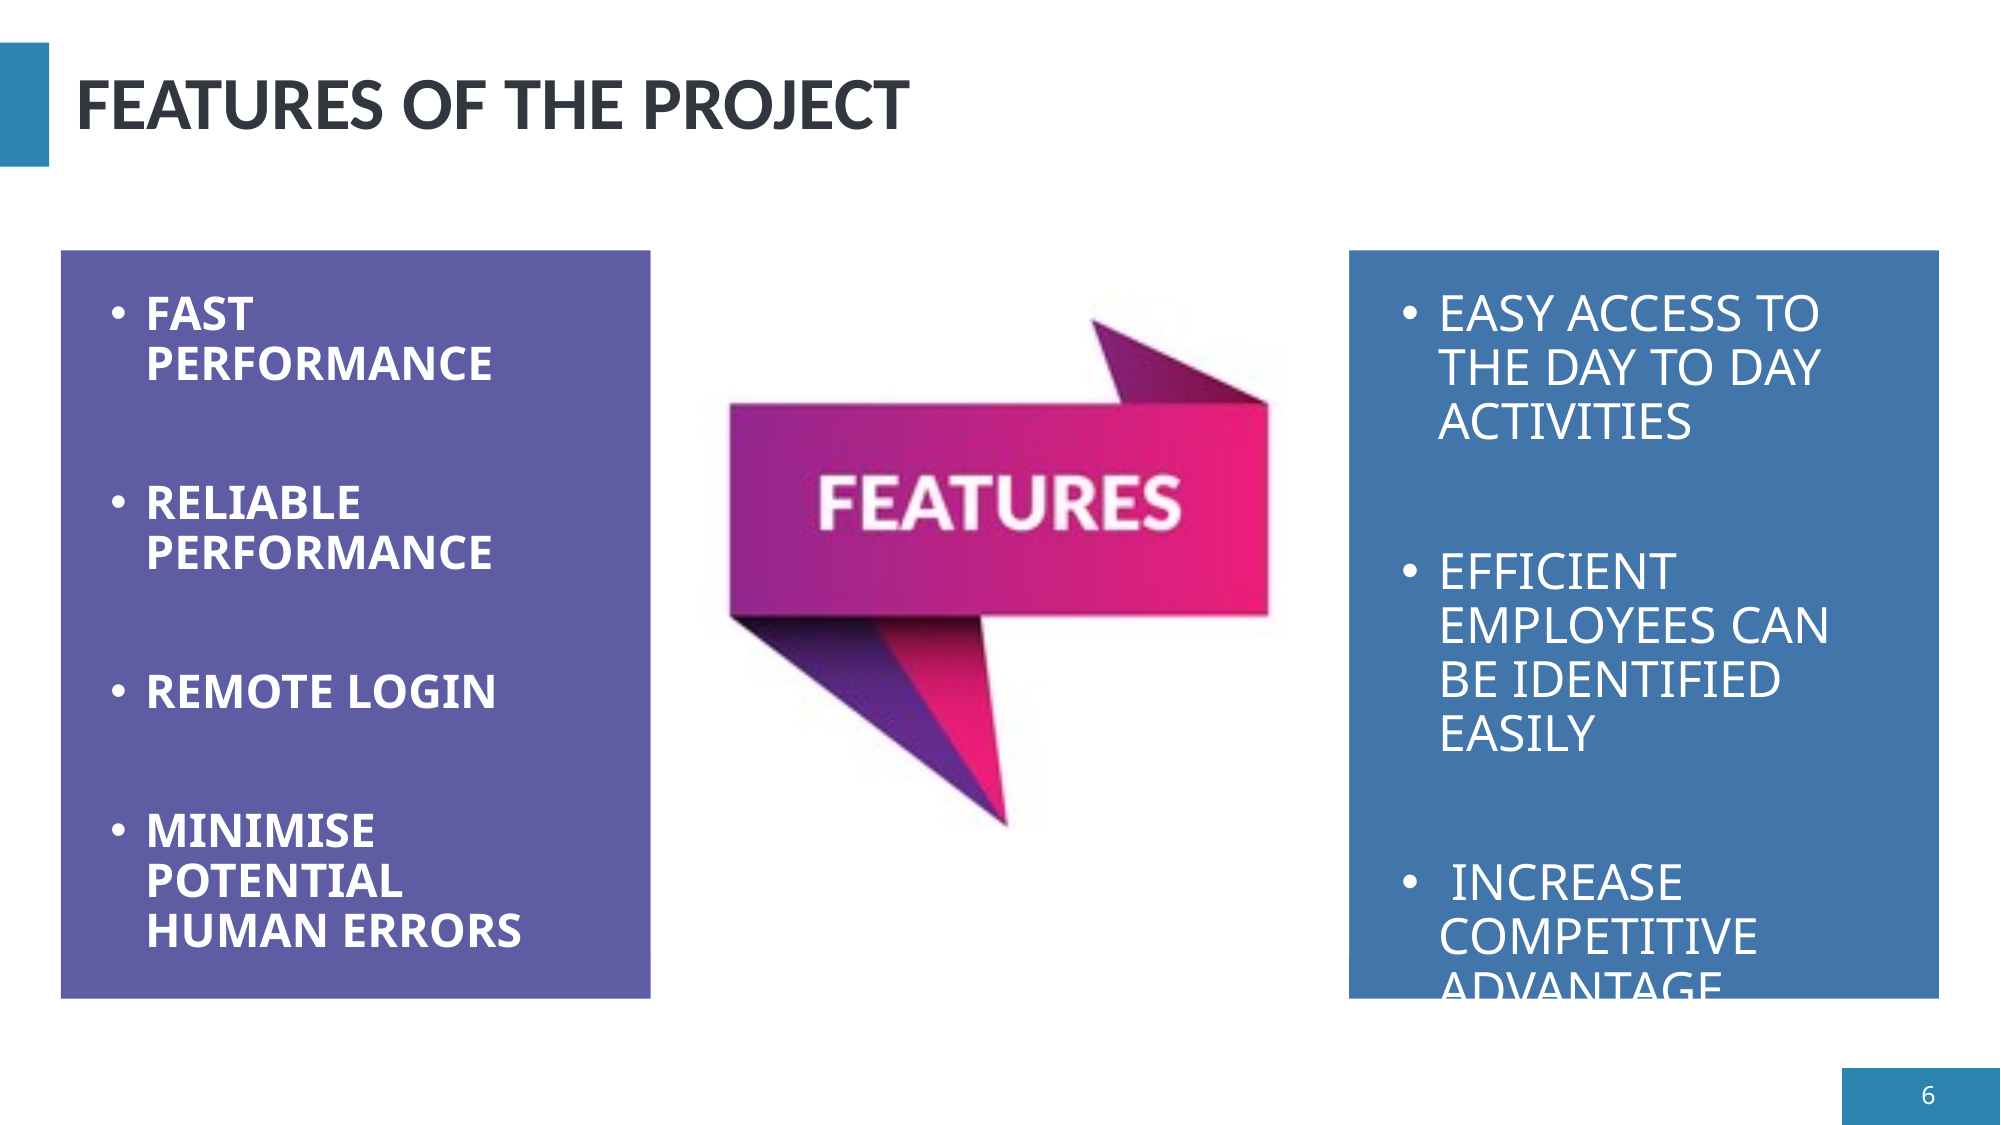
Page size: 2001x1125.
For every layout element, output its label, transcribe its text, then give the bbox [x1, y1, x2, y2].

list FAST PERFORMANCE RELIABLE PERFORMANCE REMOTE LOGIN MINIMISE POTENTIAL HUMAN ERRORS [95, 282, 611, 971]
slide_number 6 [1889, 1079, 1951, 1114]
list EASY ACCESS TO THE DAY TO DAY ACTIVITIES EFFICIENT EMPLOYEES CAN BE IDENTIFIED EASILY INCREASE COMPETITIVE ADVANTAGE [1386, 280, 1902, 969]
title FEATURES OF THE PROJECT [60, 42, 1951, 168]
picture [650, 202, 1350, 957]
